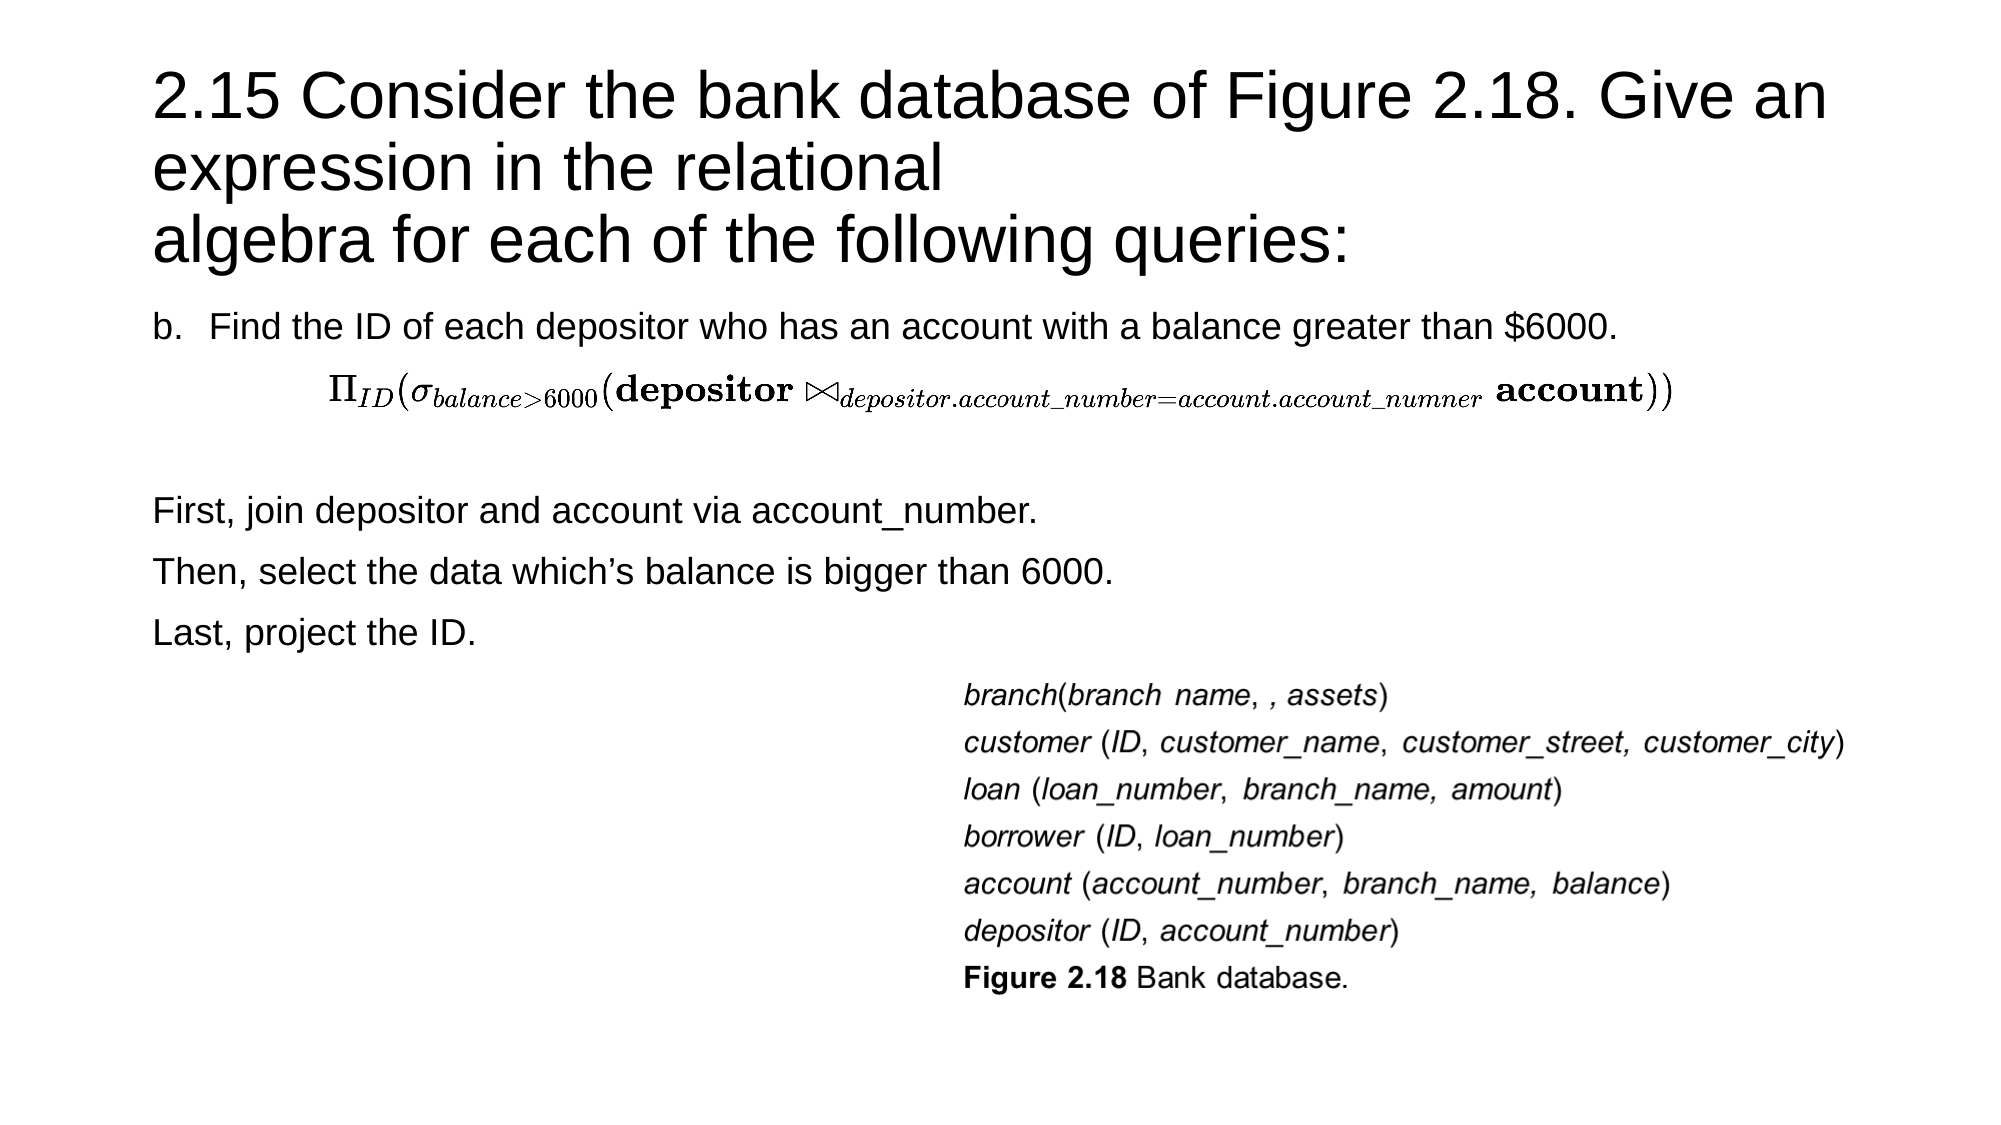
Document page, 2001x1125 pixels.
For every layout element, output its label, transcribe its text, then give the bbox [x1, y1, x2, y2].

picture [944, 665, 1863, 1014]
picture [312, 355, 1688, 431]
title 2.15 Consider the bank database of Figure 2.18. Give an expression in the relational algebra for each of the following queries: [137, 59, 1863, 278]
list Find the ID of each depositor who has an account with a balance greater than $6000. First, join depositor and account via account_number. Then, select the data which’s balance is bigger than 6000. Last, project the ID. [137, 299, 1863, 1014]
